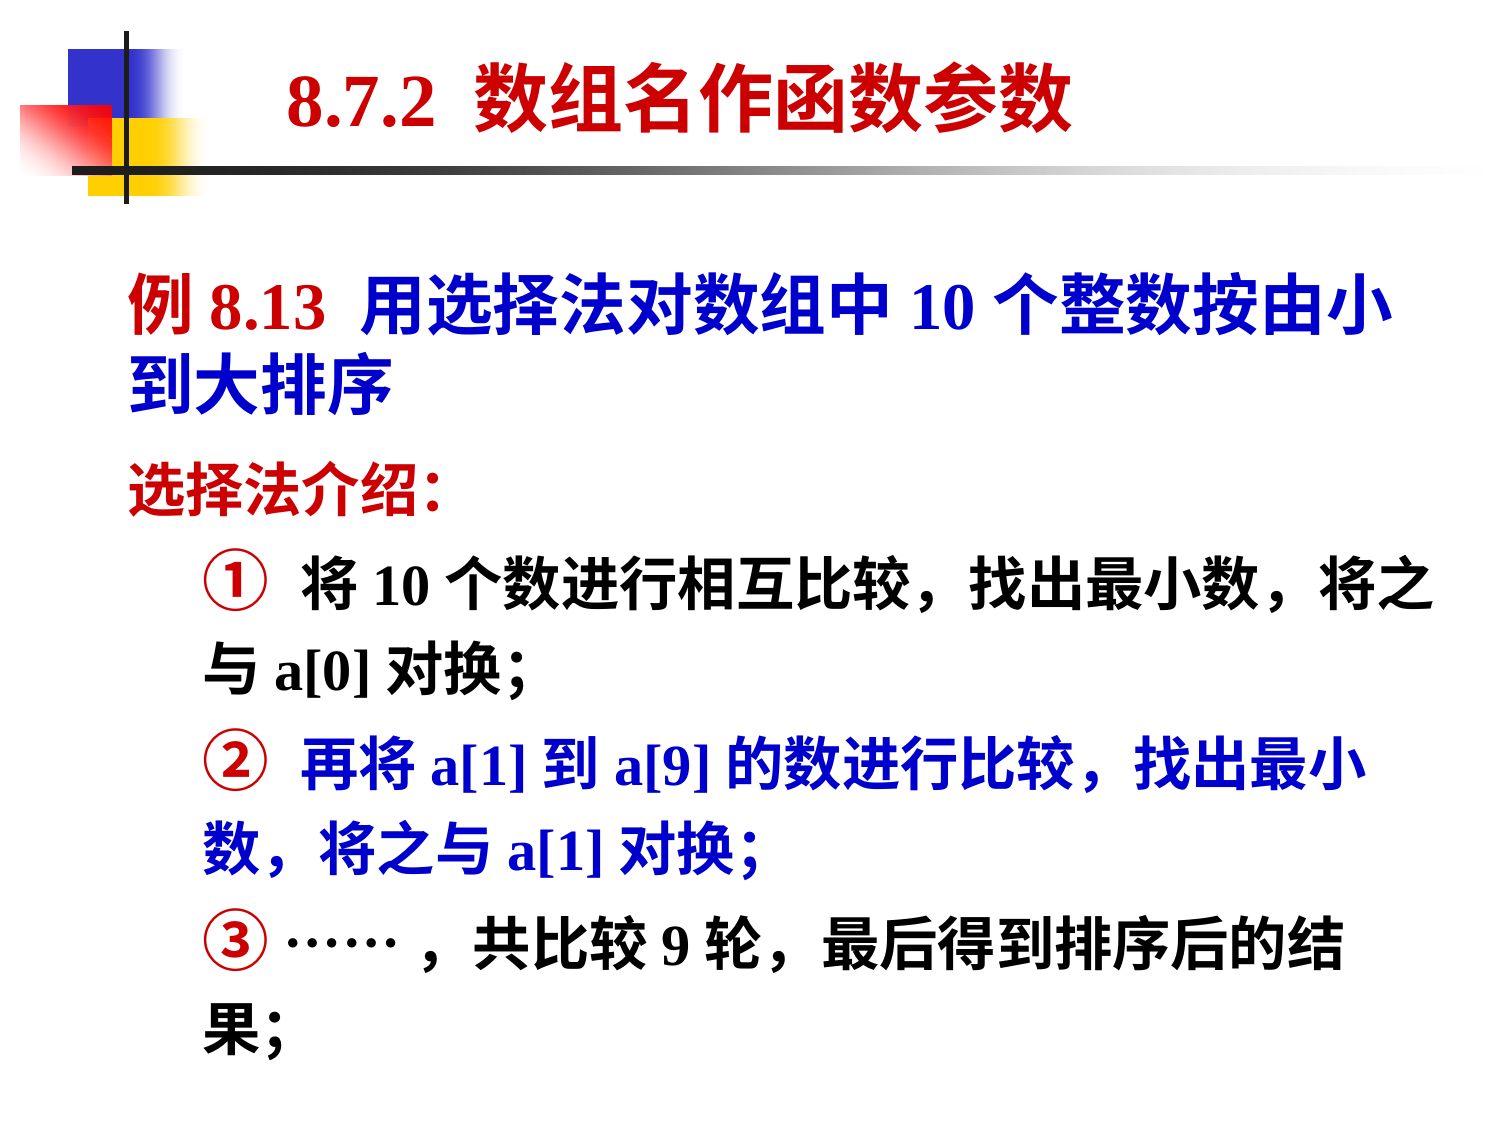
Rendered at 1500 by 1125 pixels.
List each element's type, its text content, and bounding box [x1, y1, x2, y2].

text_box 8.7.2 数组名作函数参数 [242, 54, 1117, 138]
text_box 例8.13 用选择法对数组中10个整数按由小到大排序 选择法介绍： ① 将10个数进行相互比较，找出最小数，将之与a[0]对换； ② 再将a[1]到a[9]的数进行比较，找出最小数，将之与a[1]对换； ③ ……，共比较9轮，最后得到排序后的结果； [112, 255, 1471, 1070]
